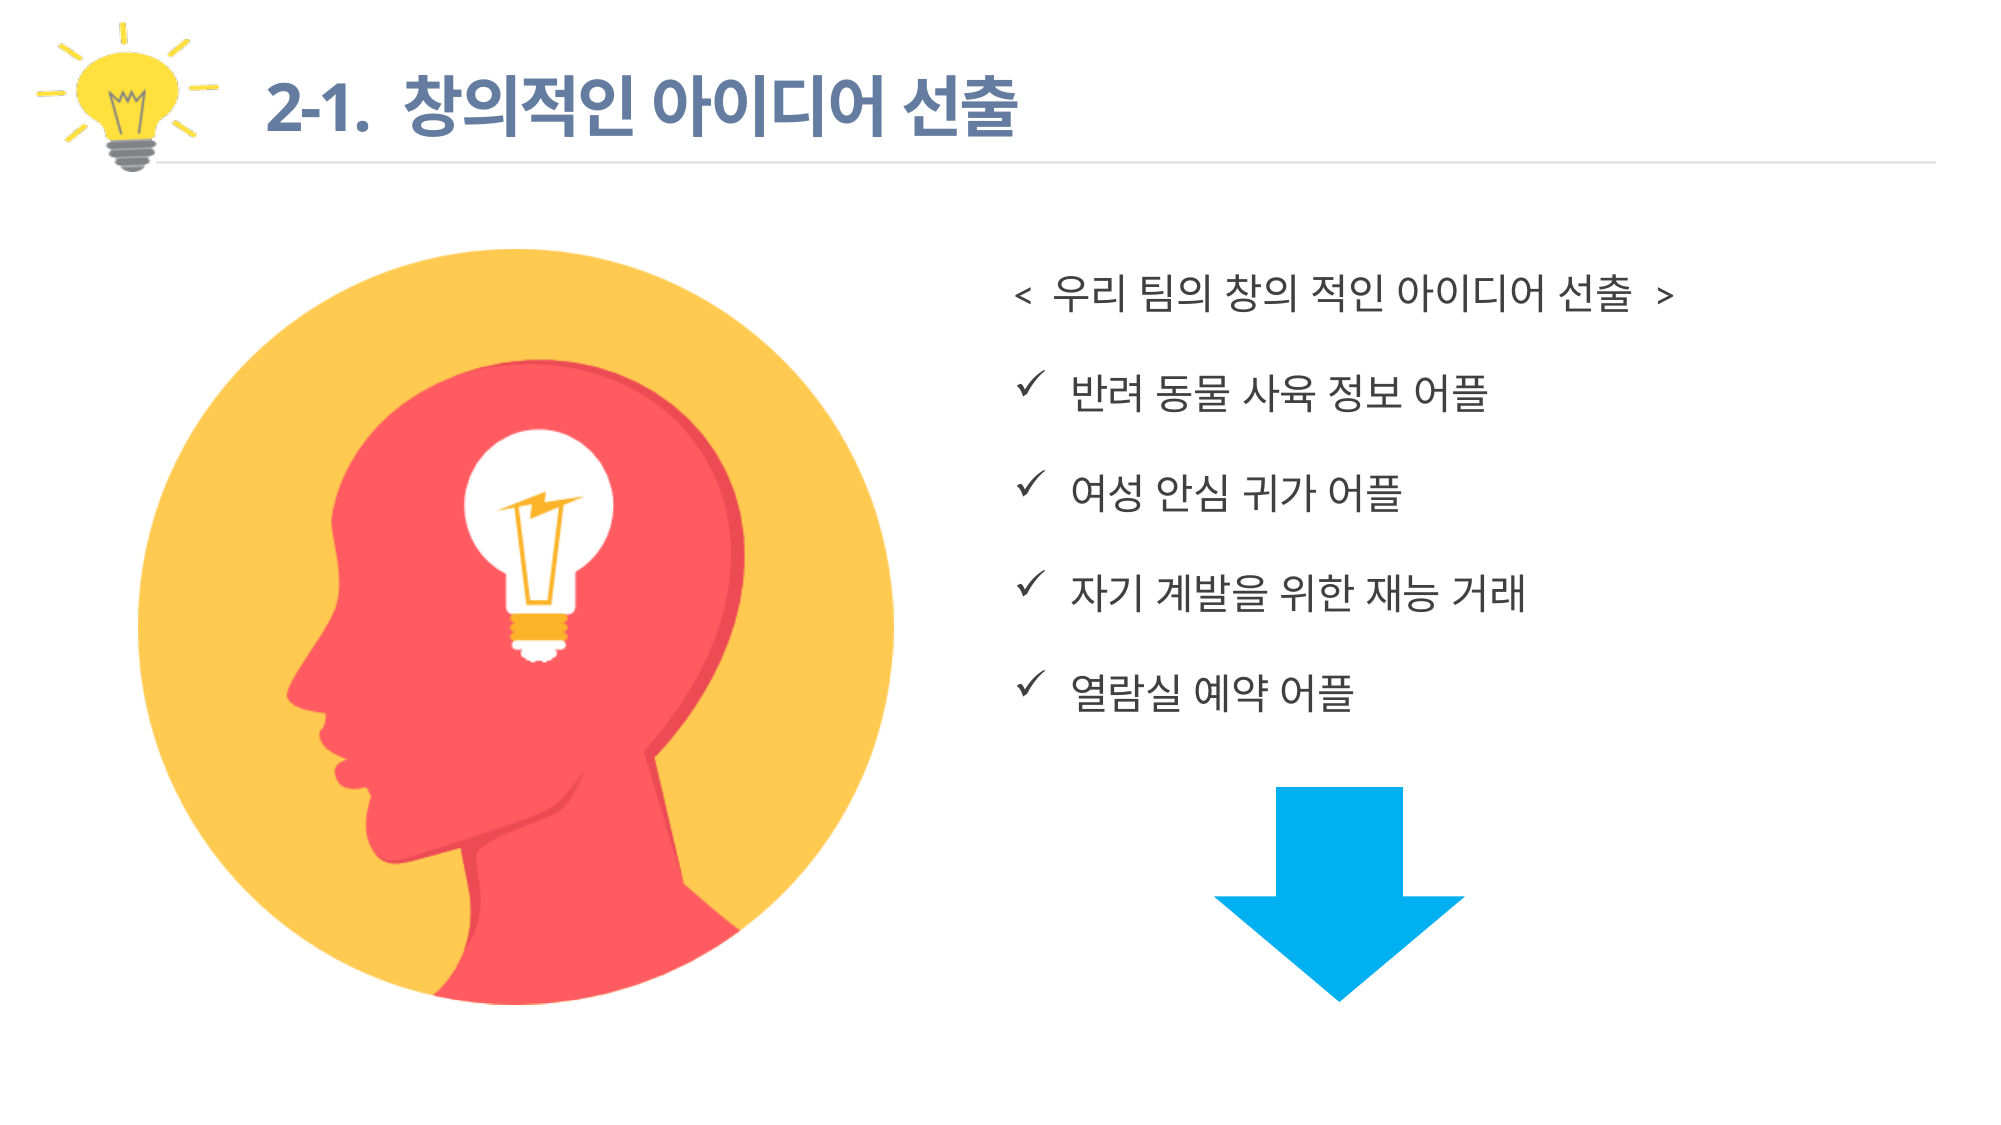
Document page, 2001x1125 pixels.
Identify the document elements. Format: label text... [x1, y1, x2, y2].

list 2-1. 창의적인 아이디어 선출 [250, 66, 1909, 153]
text_box < 우리 팀의 창의 적인 아이디어 선출 > 반려 동물 사육 정보 어플 여성 안심 귀가 어플 자기 계발을 위한 재능 거래 열람실 예약 어플 [998, 625, 1923, 726]
text_box < 우리 팀의 창의 적인 아이디어 선출 > 반려 동물 사육 정보 어플 여성 안심 귀가 어플 자기 계발을 위한 재능 거래 열람실 예약 어플 [998, 260, 1923, 460]
picture [36, 22, 219, 172]
text_box [894, 460, 1966, 625]
text_box [1204, 783, 1474, 1007]
picture [138, 249, 894, 1005]
